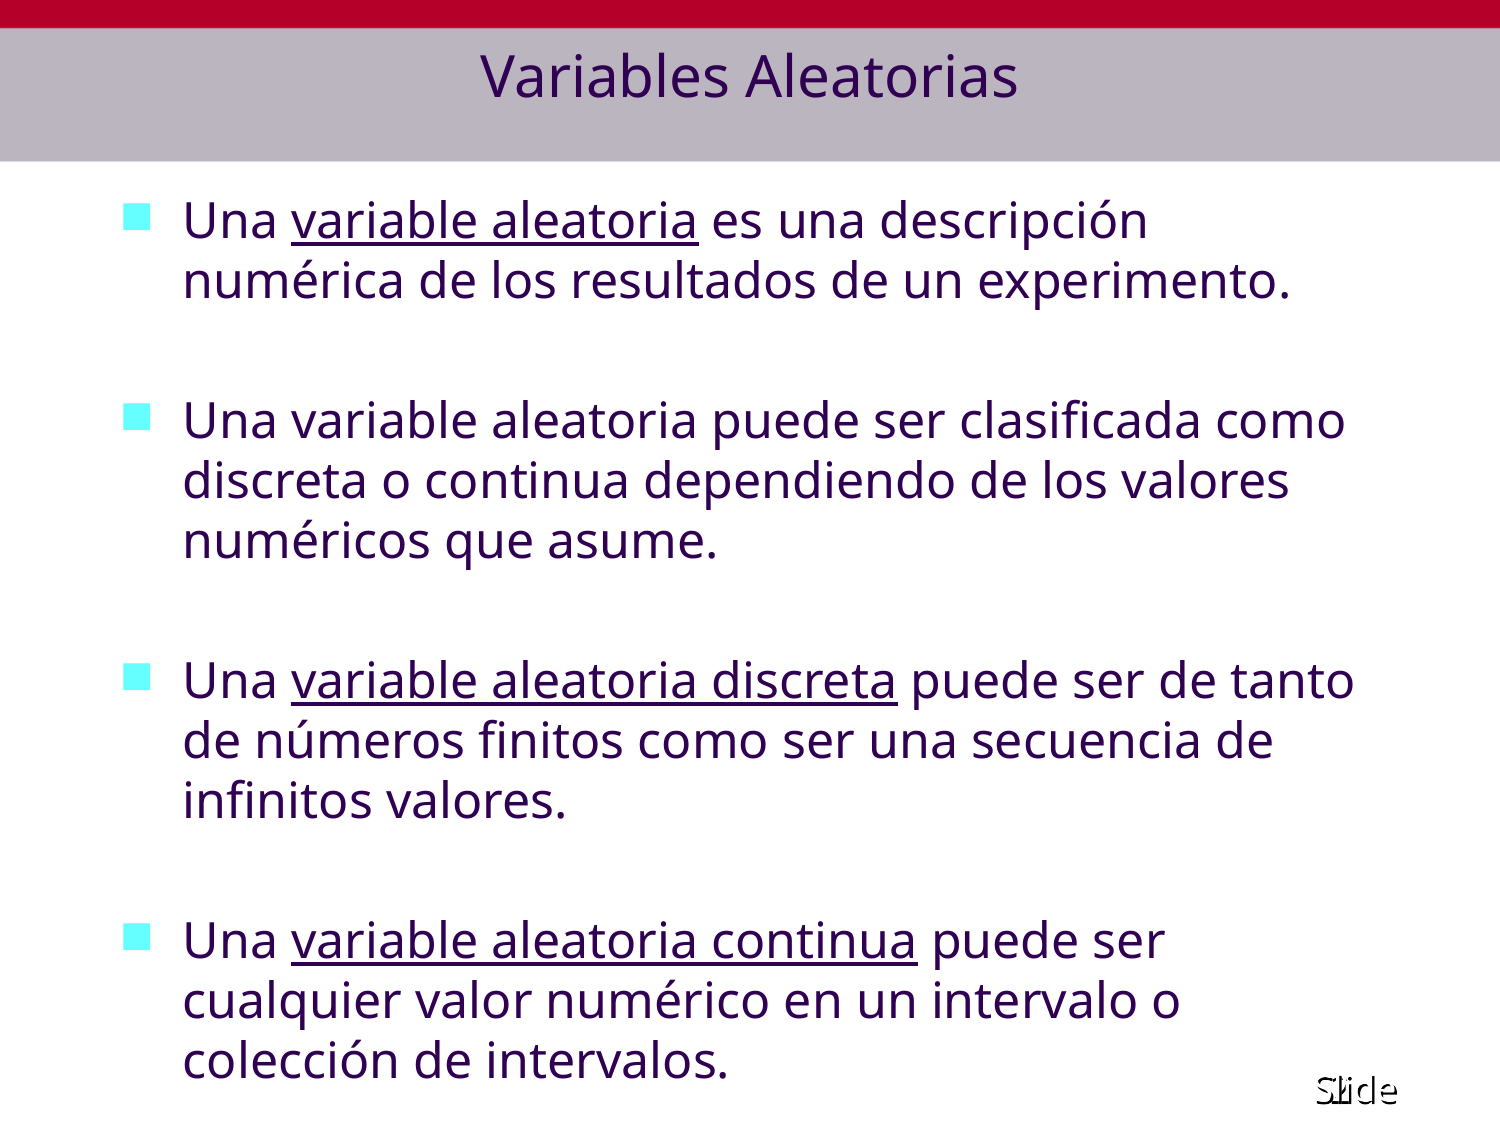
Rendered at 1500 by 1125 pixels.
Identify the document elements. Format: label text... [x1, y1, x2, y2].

list Una variable aleatoria es una descripción numérica de los resultados de un experimento. Una variable aleatoria puede ser clasificada como discreta o continua dependiendo de los valores numéricos que asume. Una variable aleatoria discreta puede ser de tanto de números finitos como ser una secuencia de infinitos valores. Una variable aleatoria continua puede ser cualquier valor numérico en un intervalo o colección de intervalos. [111, 180, 1388, 1006]
picture [0, 0, 1500, 1125]
title Variables Aleatorias [111, 23, 1388, 125]
